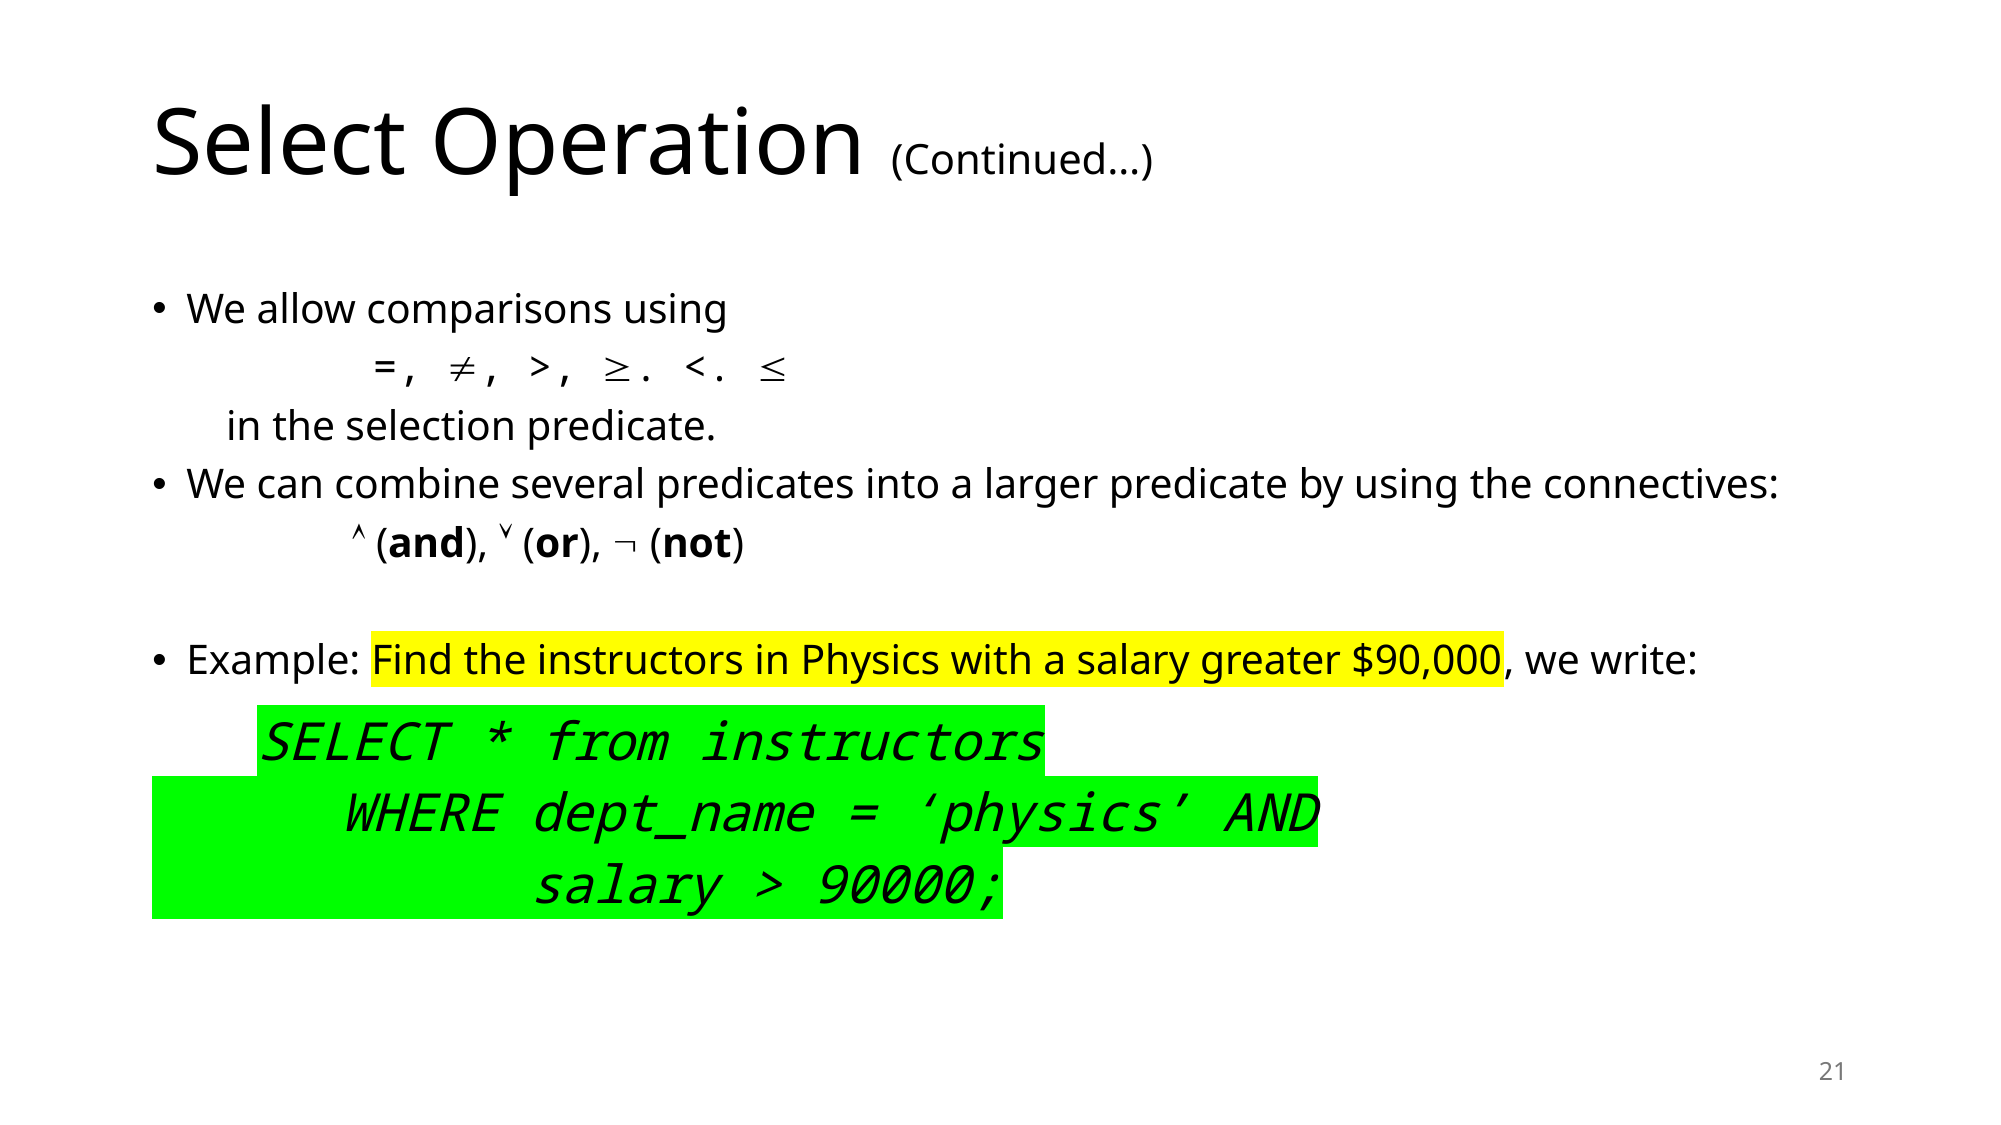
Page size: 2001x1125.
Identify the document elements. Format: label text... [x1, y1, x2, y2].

list We allow comparisons using =, , >, . <.  in the selection predicate. We can combine several predicates into a larger predicate by using the connectives:  (and),  (or),  (not) Example: Find the instructors in Physics with a salary greater $90,000, we write: SELECT * from instructors WHERE dept_name = ‘physics’ AND salary > 90000; [137, 280, 1863, 1003]
title Select Operation (Continued…) [137, 59, 1863, 230]
slide_number 21 [1412, 1042, 1863, 1103]
